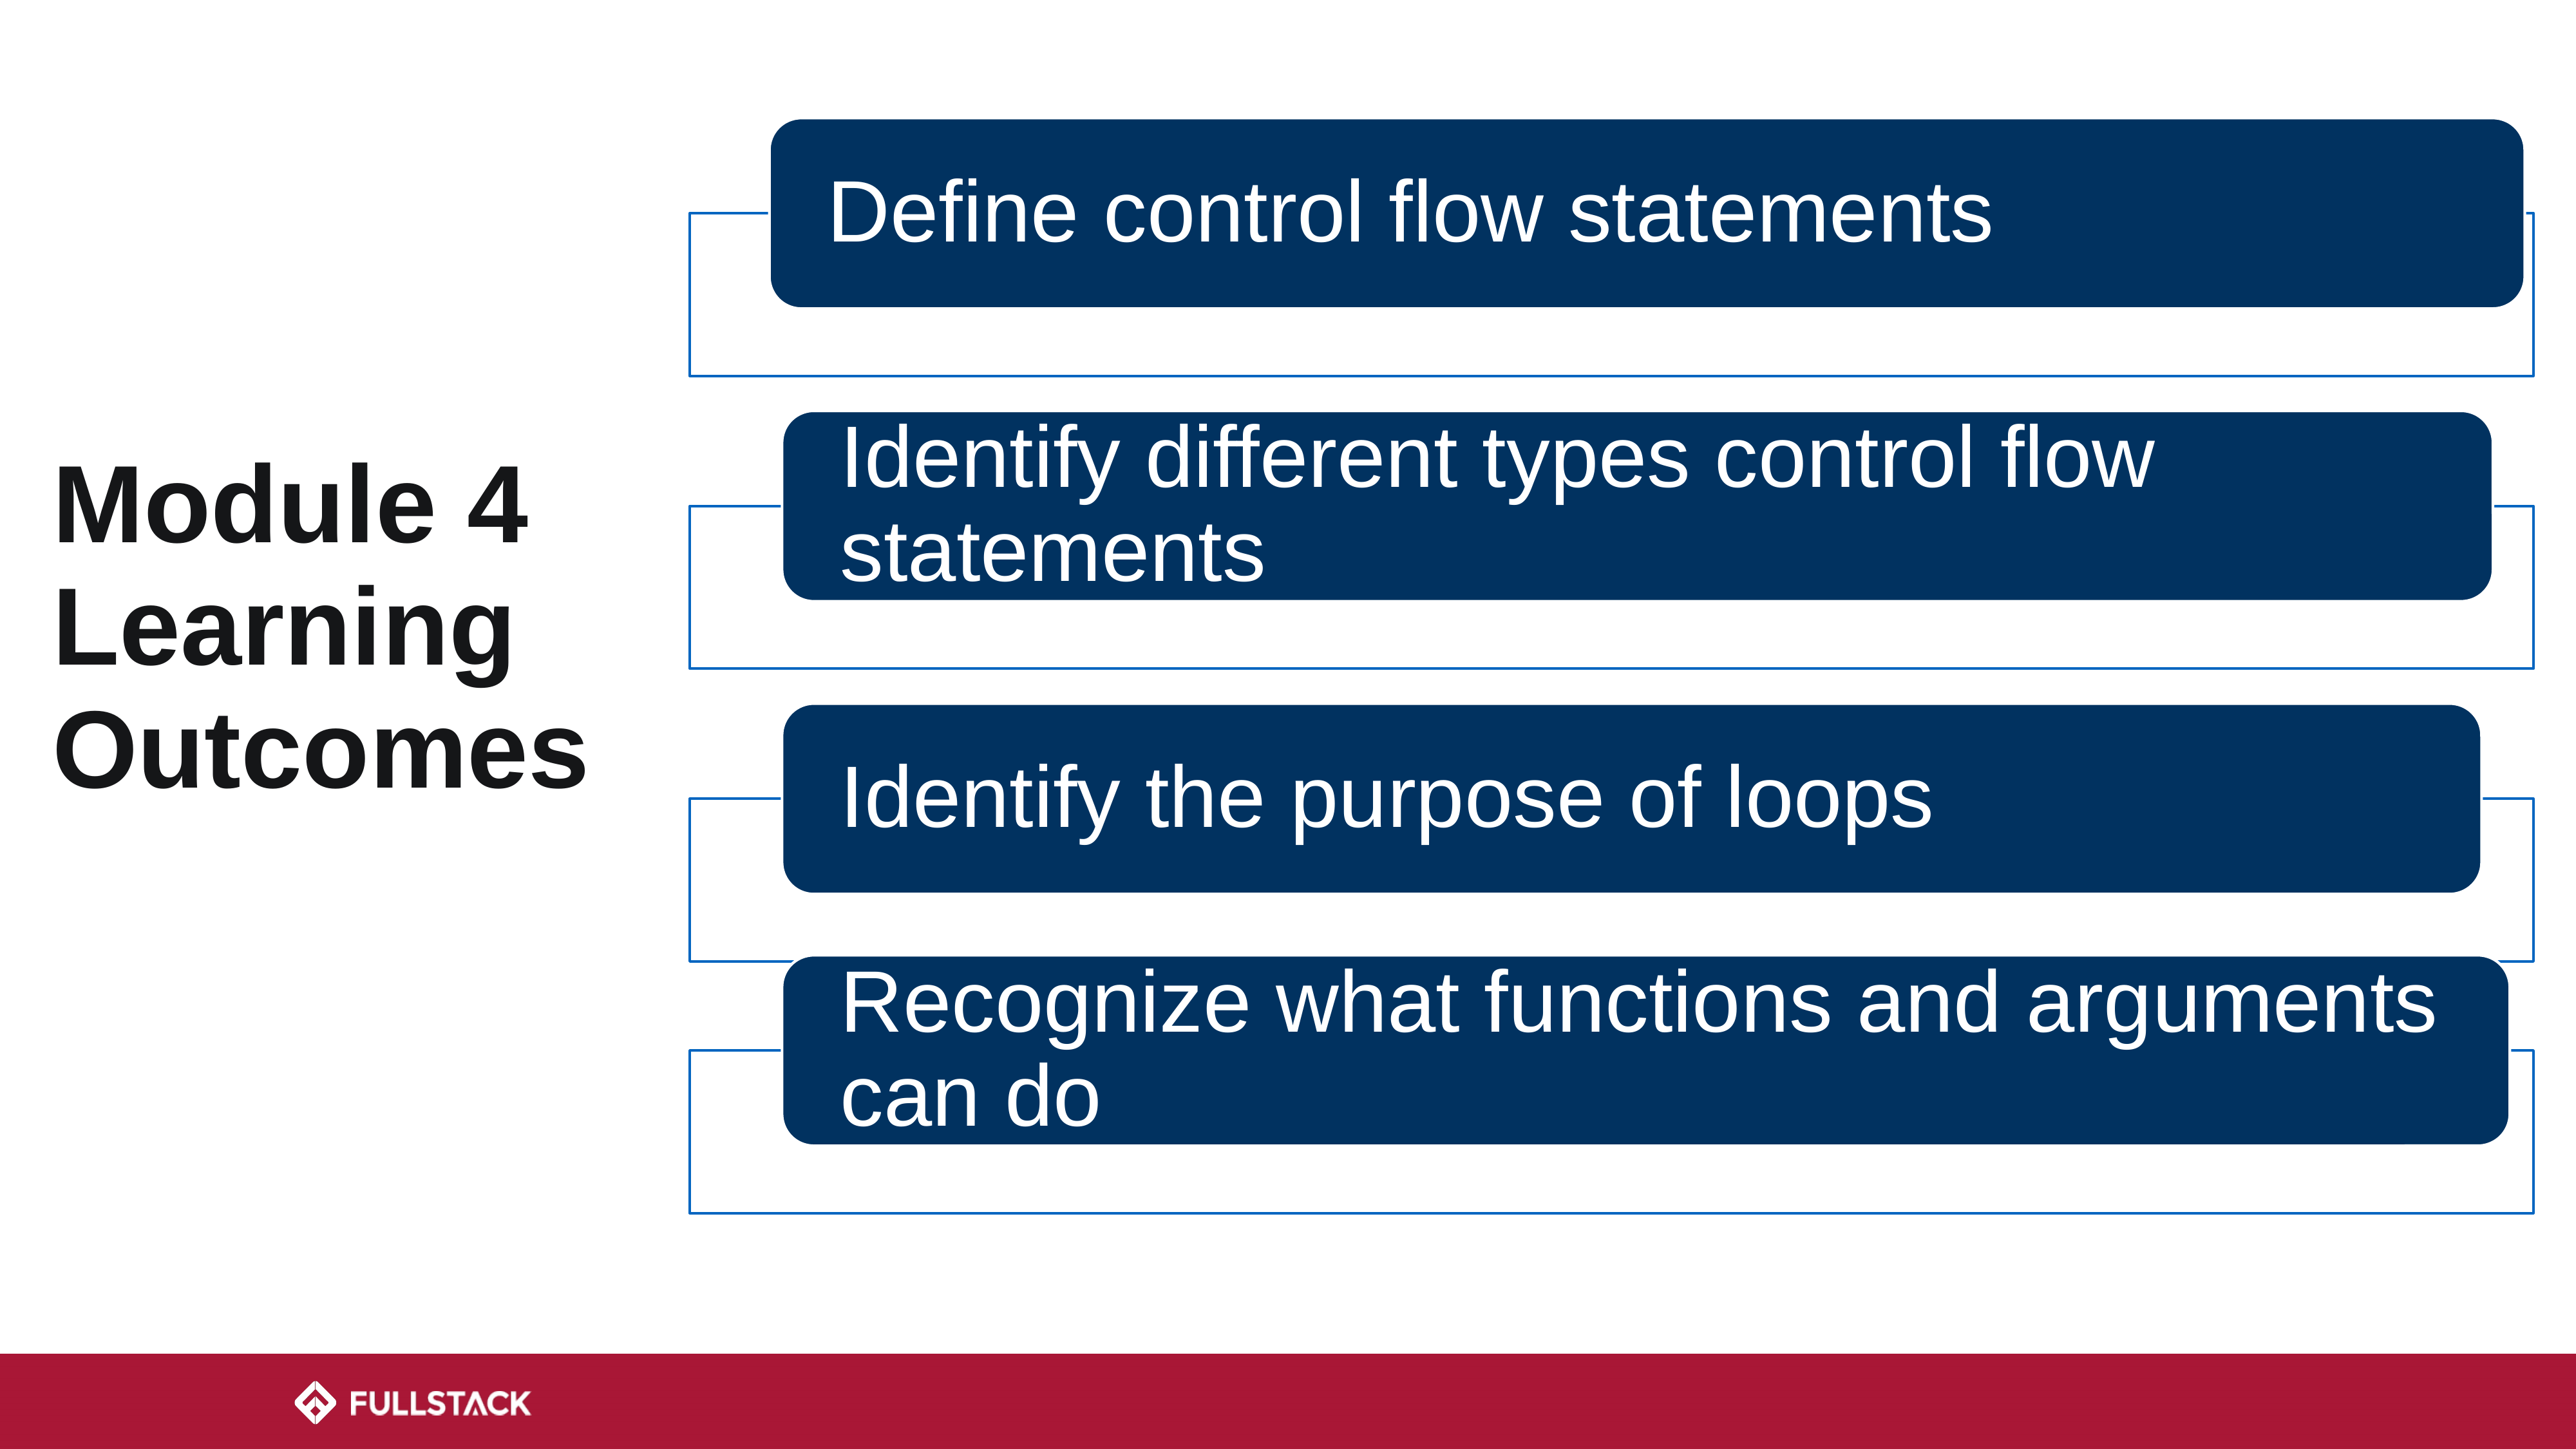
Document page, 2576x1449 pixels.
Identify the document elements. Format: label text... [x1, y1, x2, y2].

title Module 4 Learning Outcomes [43, 426, 643, 828]
picture [0, 1354, 2576, 1449]
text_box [689, 118, 2534, 955]
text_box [689, 955, 2534, 1214]
